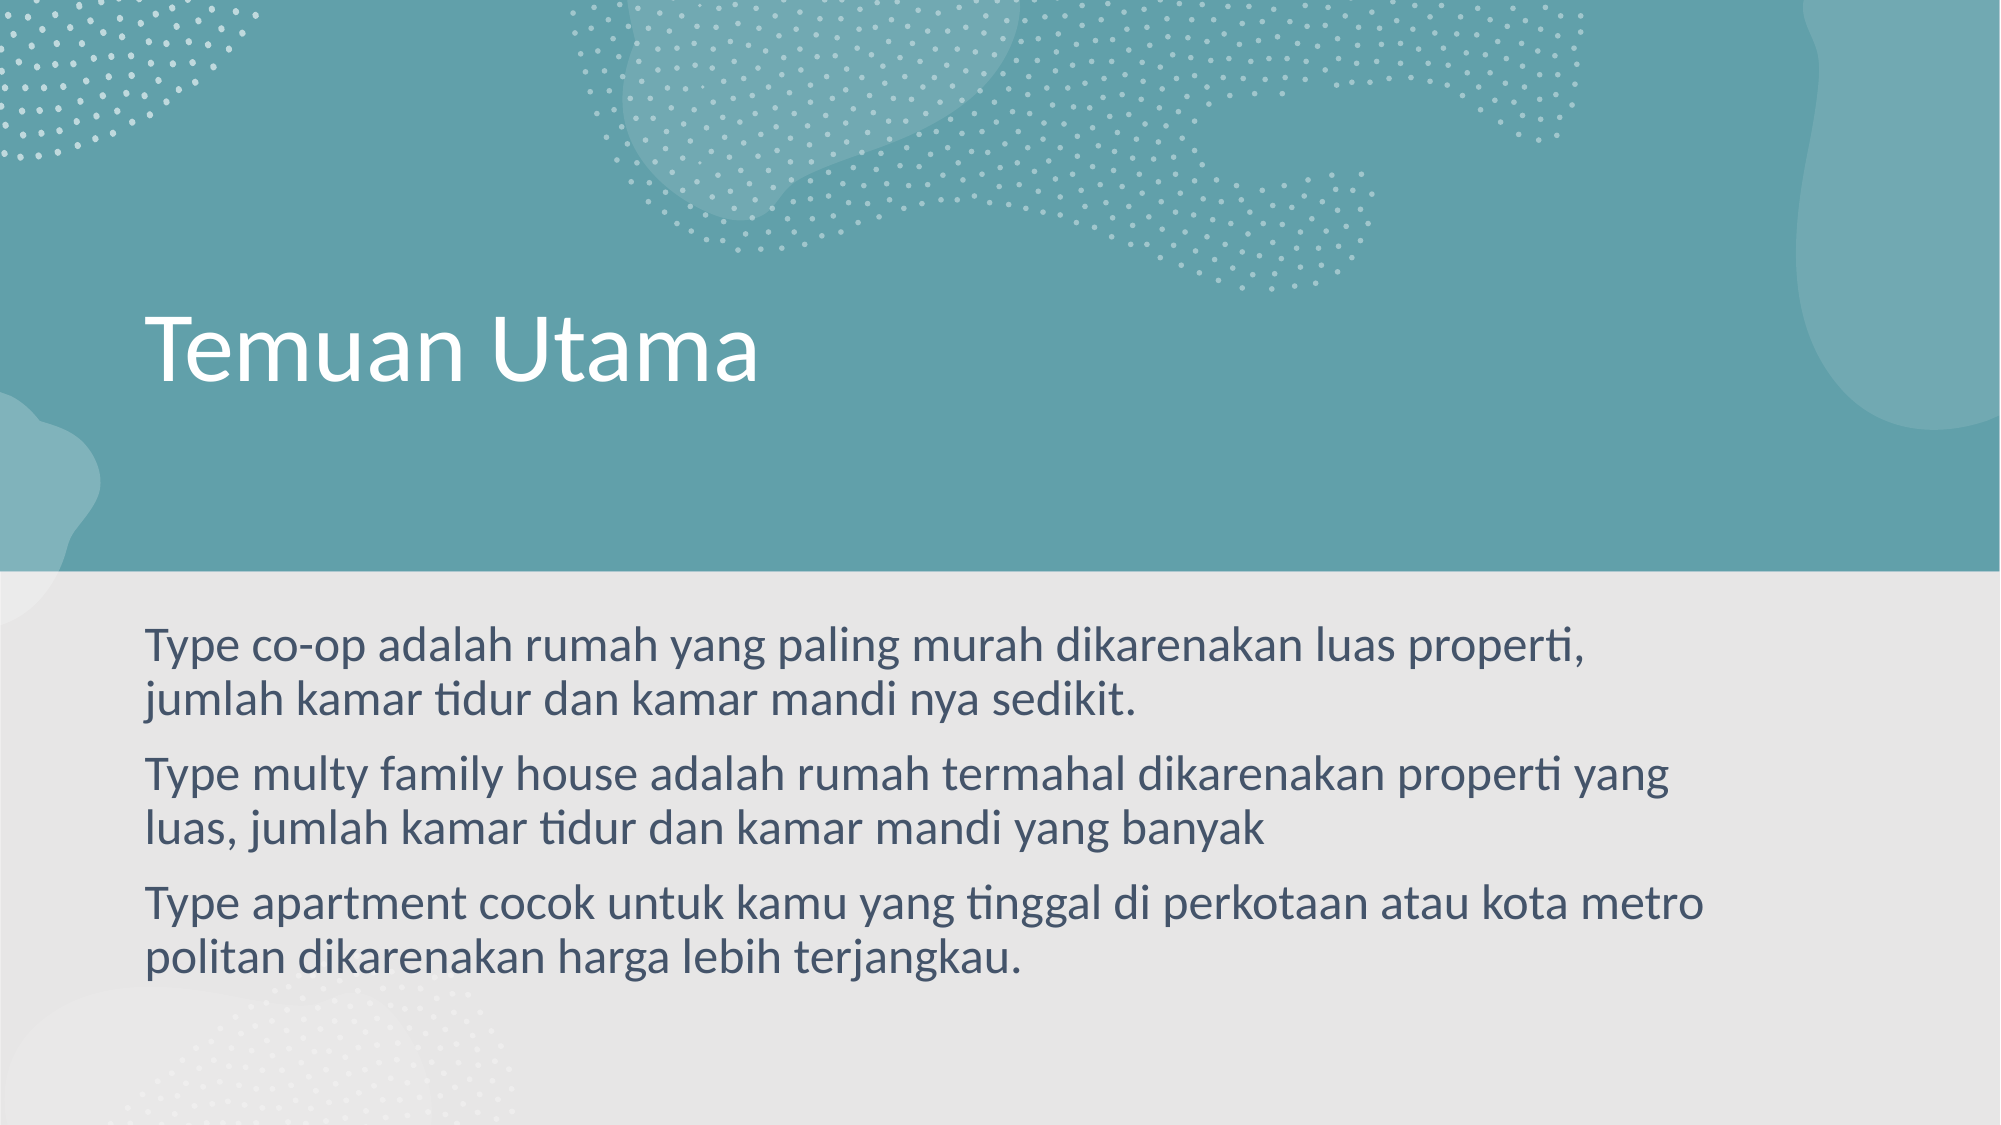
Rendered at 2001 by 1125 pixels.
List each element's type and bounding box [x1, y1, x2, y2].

text_box [0, 0, 2000, 1125]
